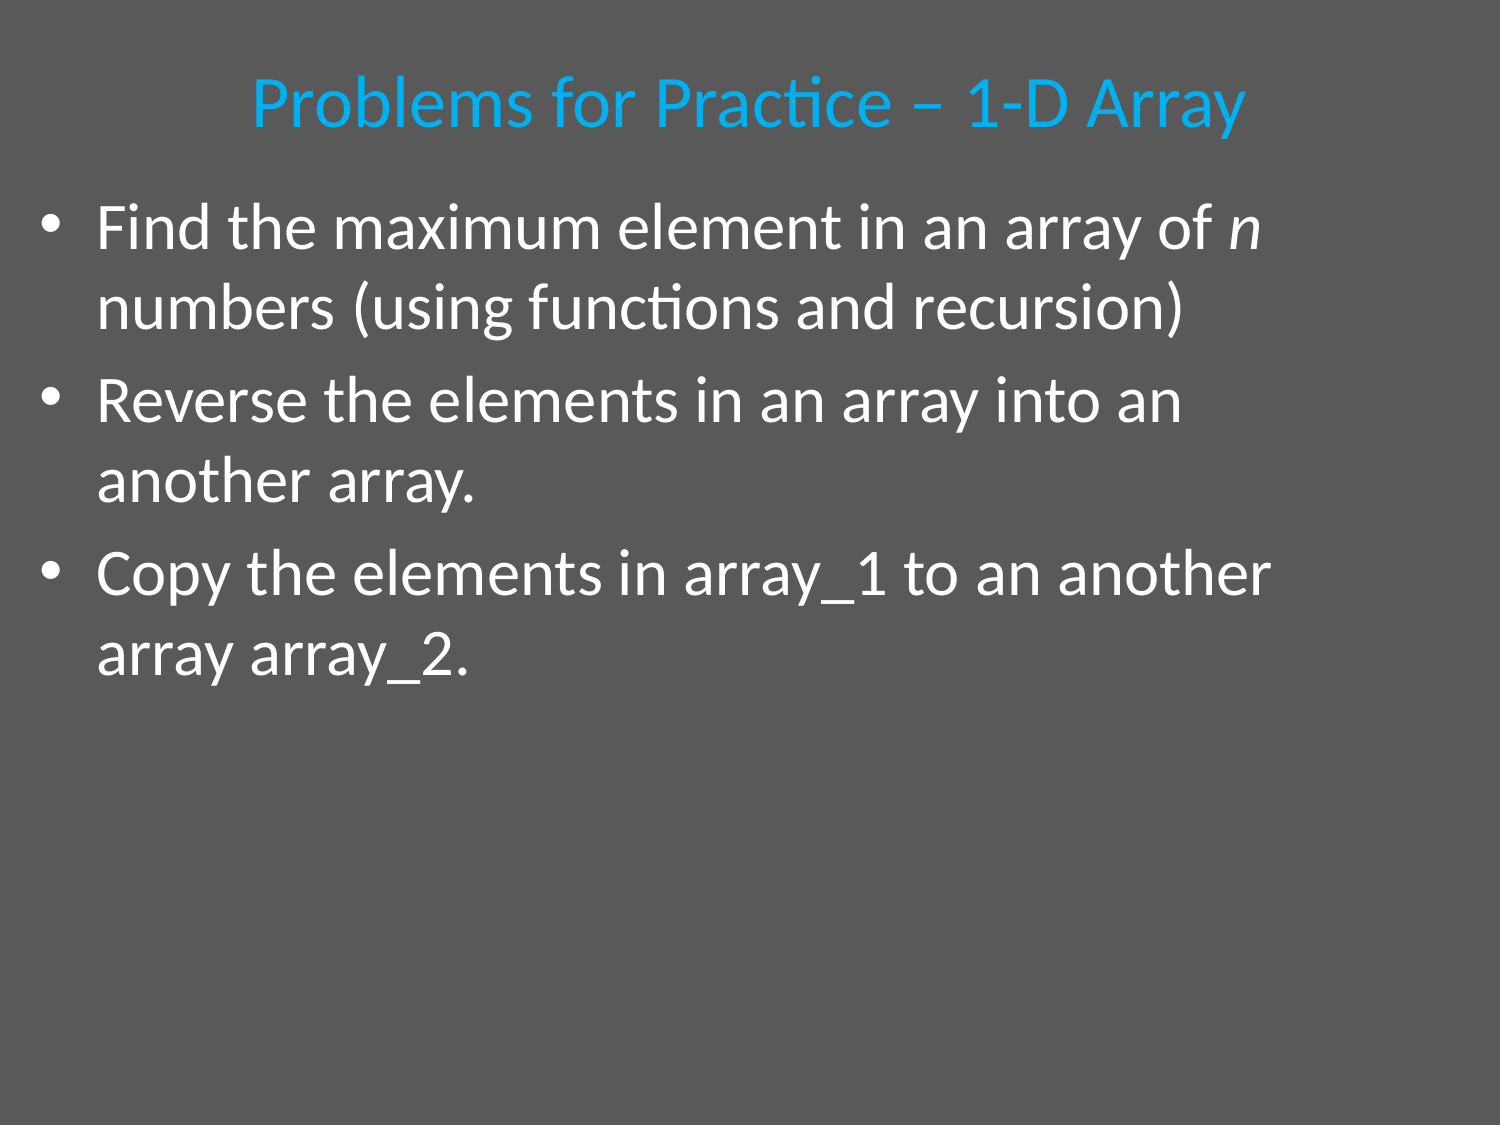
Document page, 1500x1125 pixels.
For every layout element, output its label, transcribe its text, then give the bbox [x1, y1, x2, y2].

title Problems for Practice – 1-D Array [75, 45, 1425, 150]
list Find the maximum element in an array of n numbers (using functions and recursion) Reverse the elements in an array into an another array. Copy the elements in array_1 to an another array array_2. [24, 174, 1425, 1005]
